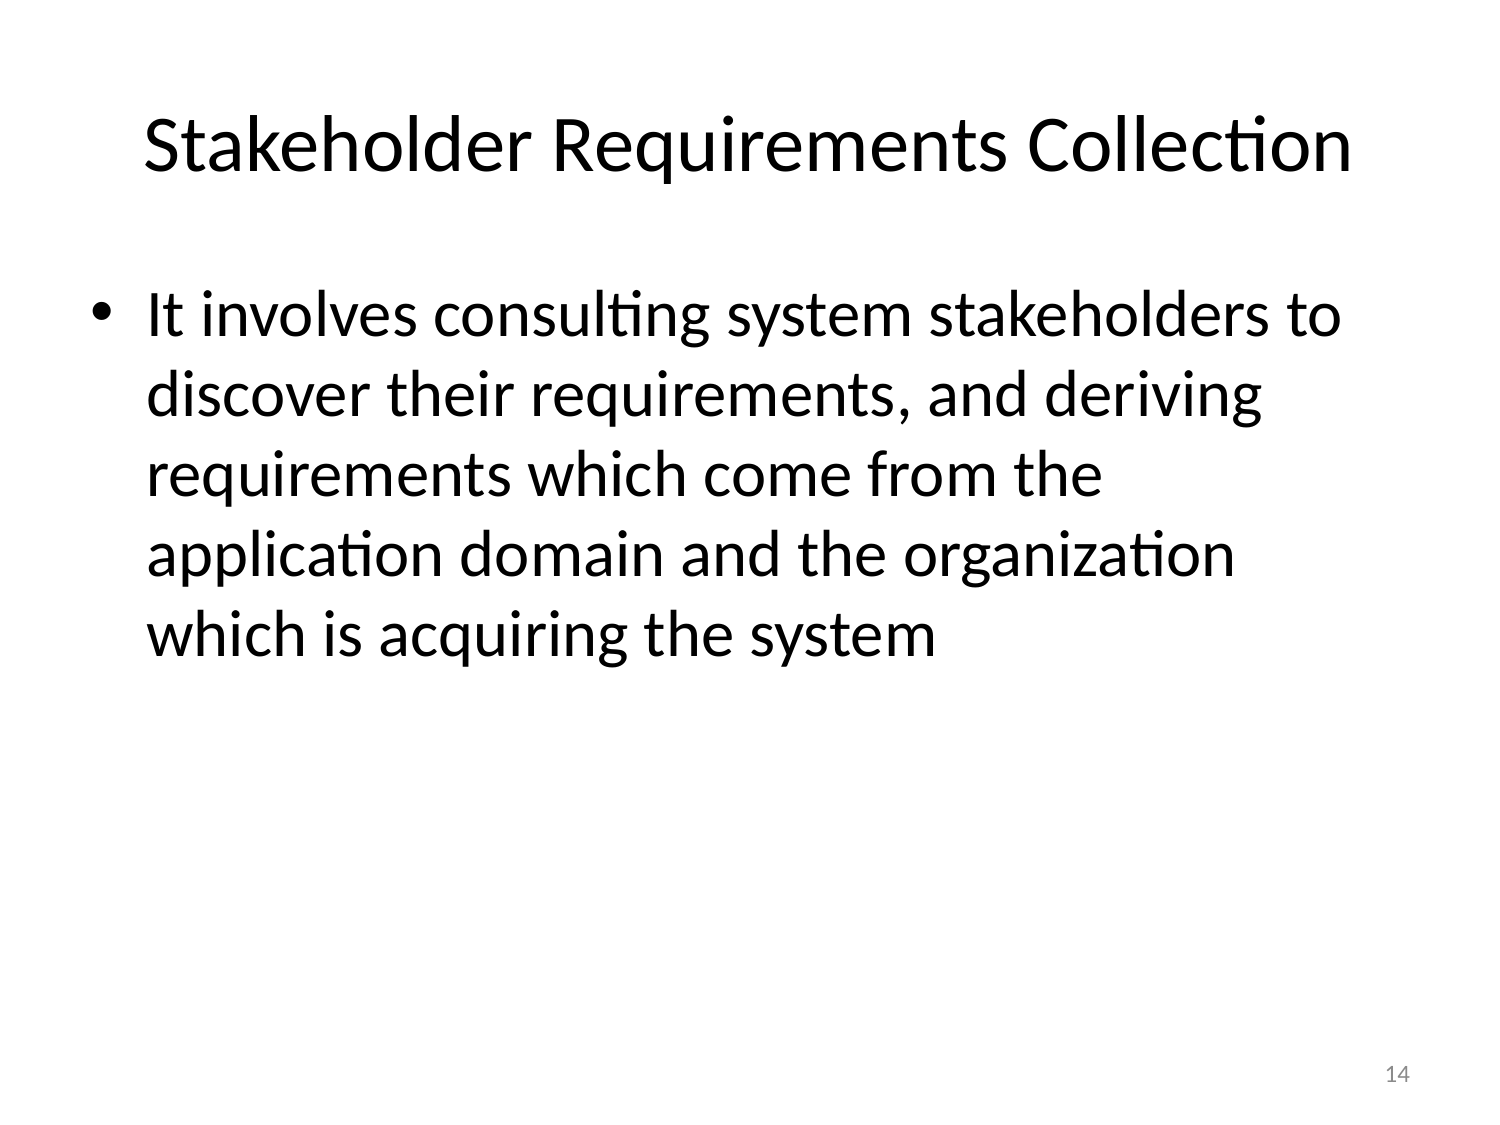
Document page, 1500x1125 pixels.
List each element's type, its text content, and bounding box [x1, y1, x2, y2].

list It involves consulting system stakeholders to discover their requirements, and deriving requirements which come from the application domain and the organization which is acquiring the system [75, 262, 1425, 1005]
title Stakeholder Requirements Collection [75, 45, 1425, 233]
slide_number 14 [1074, 1042, 1425, 1103]
